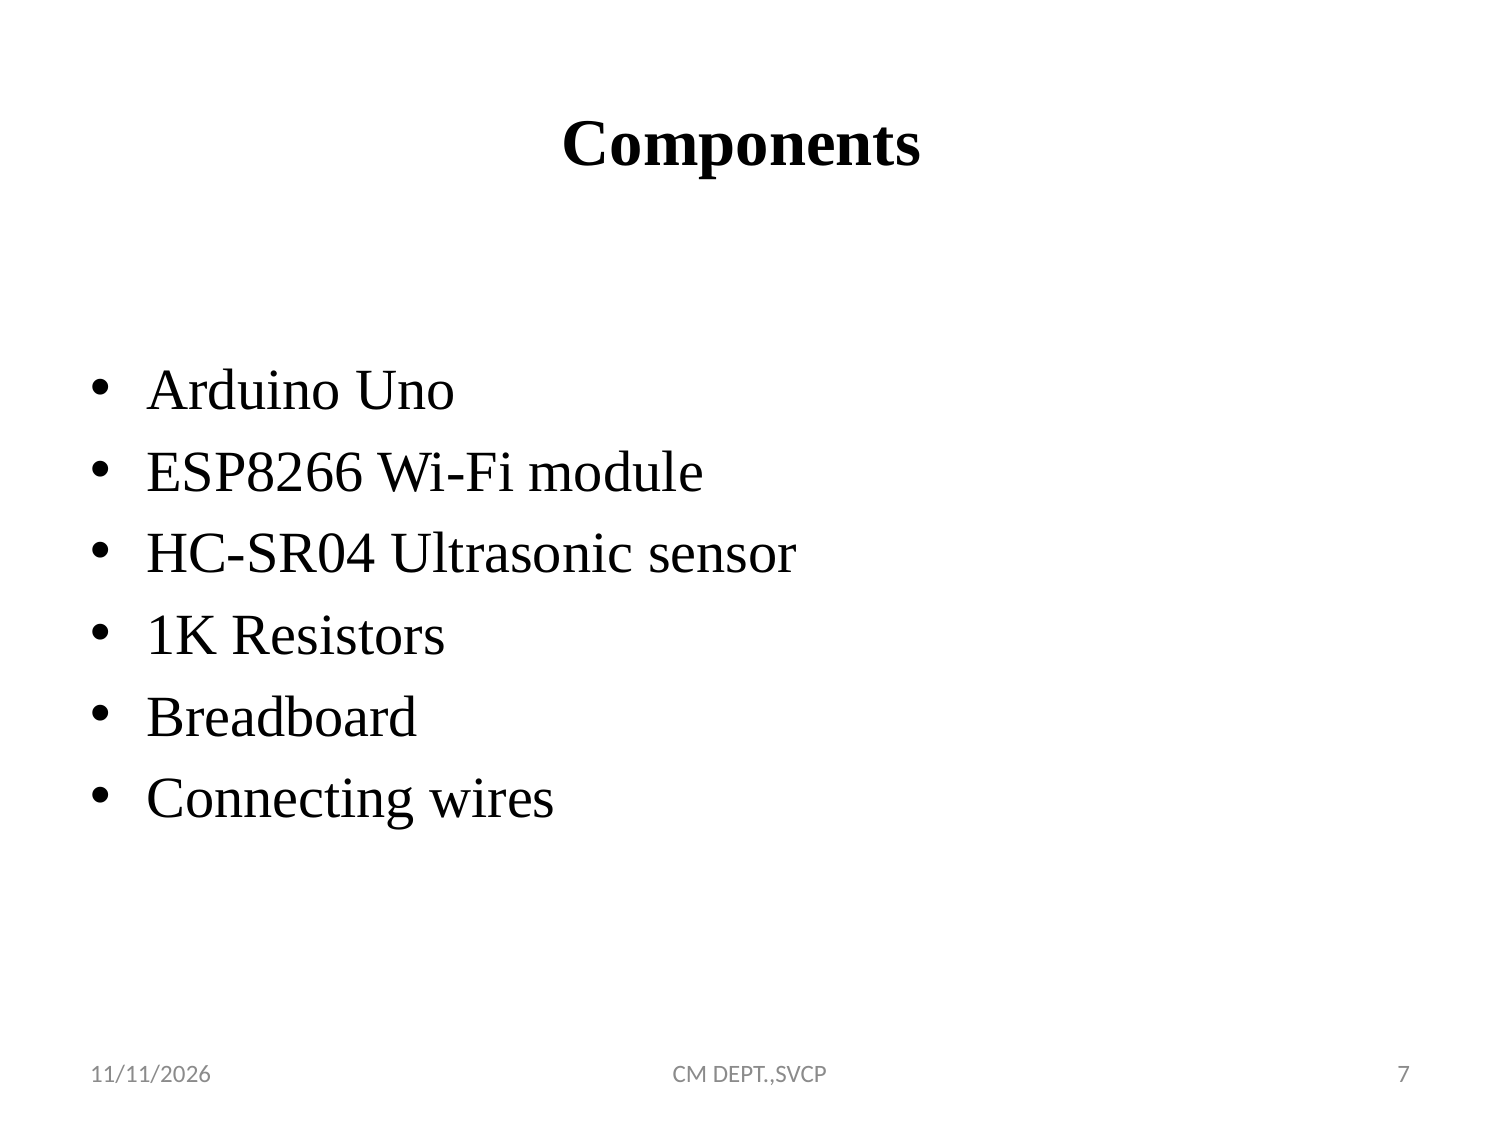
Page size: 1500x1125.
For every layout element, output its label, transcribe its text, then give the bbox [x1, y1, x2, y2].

title Components [75, 45, 1425, 233]
slide_number 7 [1074, 1042, 1425, 1103]
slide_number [75, 1042, 425, 1103]
list Arduino Uno ESP8266 Wi-Fi module HC-SR04 Ultrasonic sensor 1K Resistors Breadboard Connecting wires [75, 262, 1425, 1005]
footer CM DEPT.,SVCP [512, 1042, 988, 1103]
